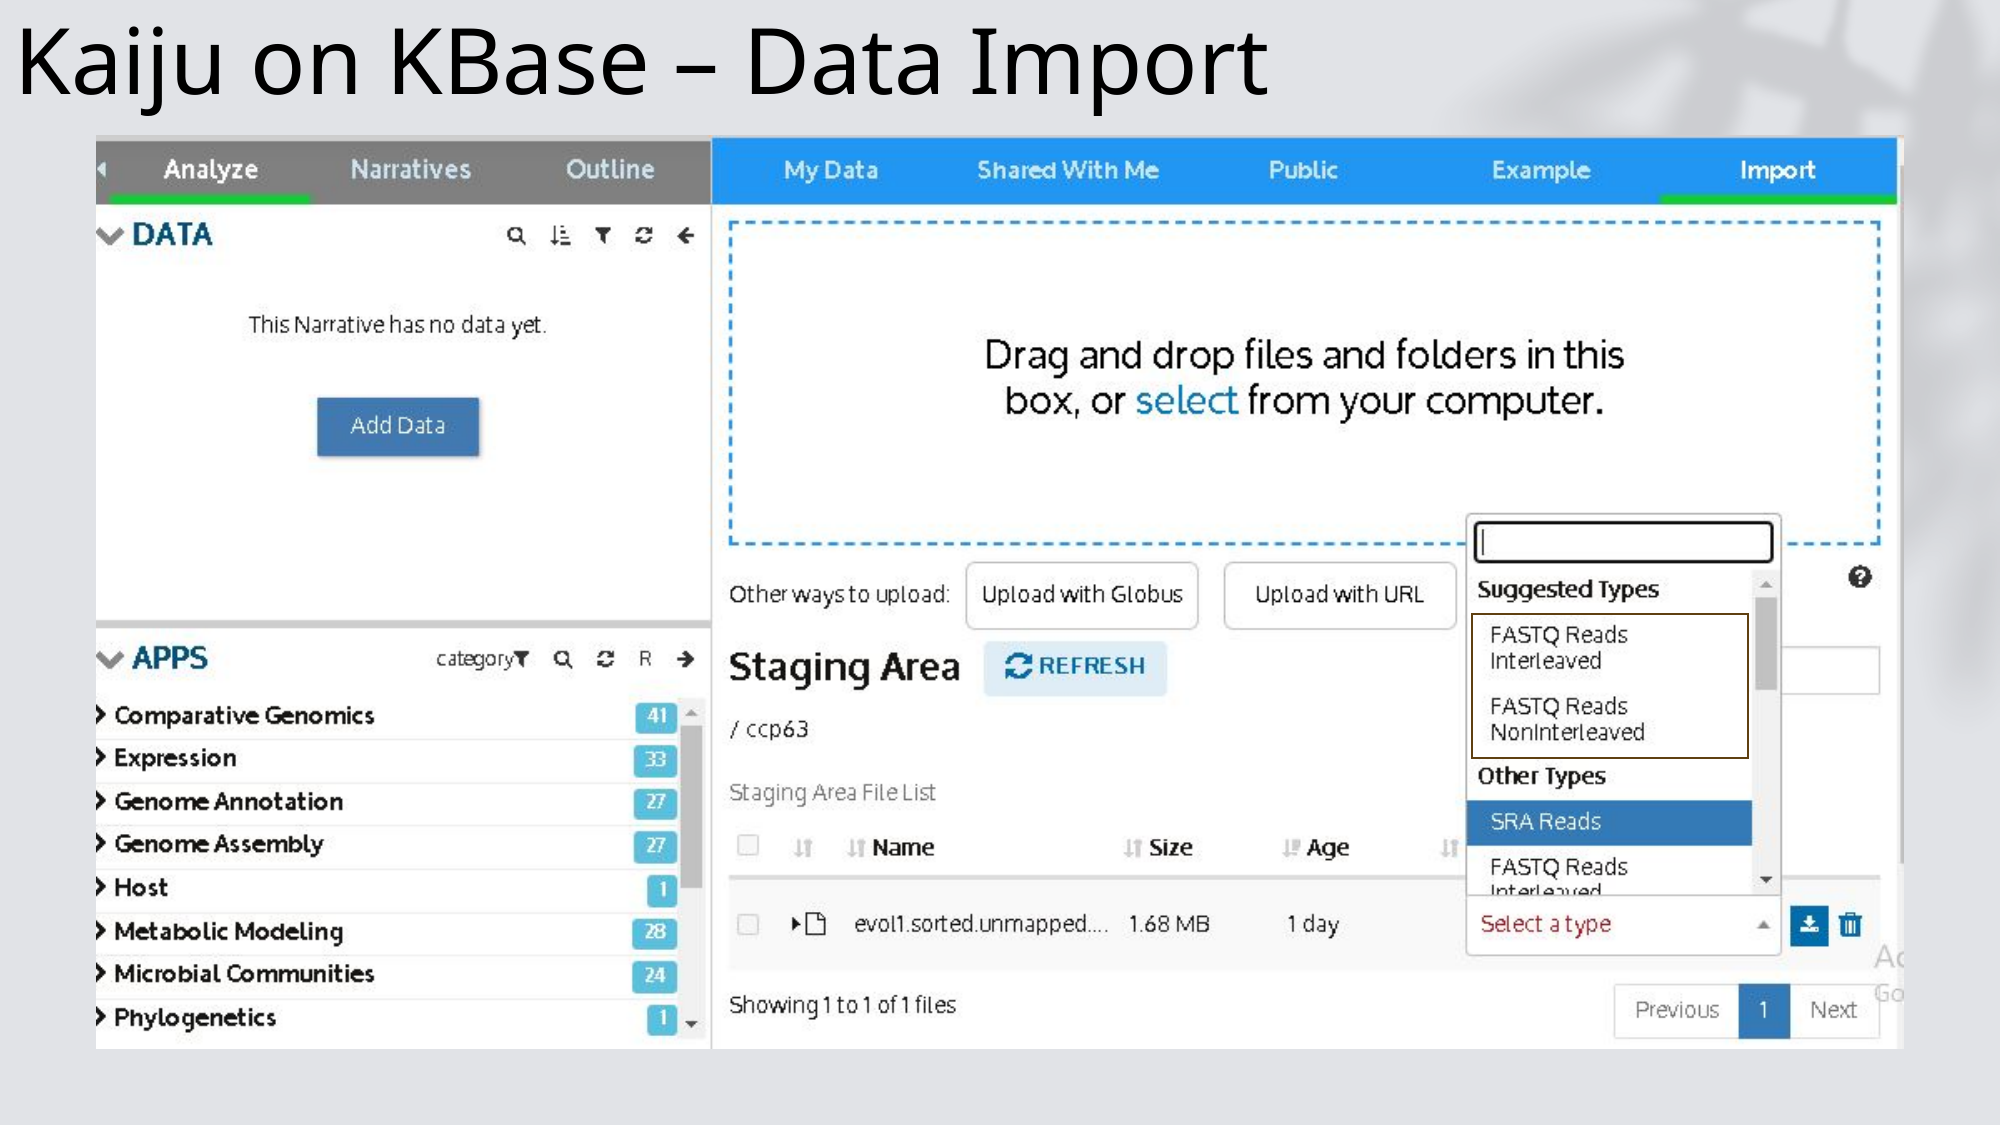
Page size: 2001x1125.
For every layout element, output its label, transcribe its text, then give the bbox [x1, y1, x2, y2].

title Kaiju on KBase – Data Import [0, 0, 1787, 167]
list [96, 135, 1904, 1049]
